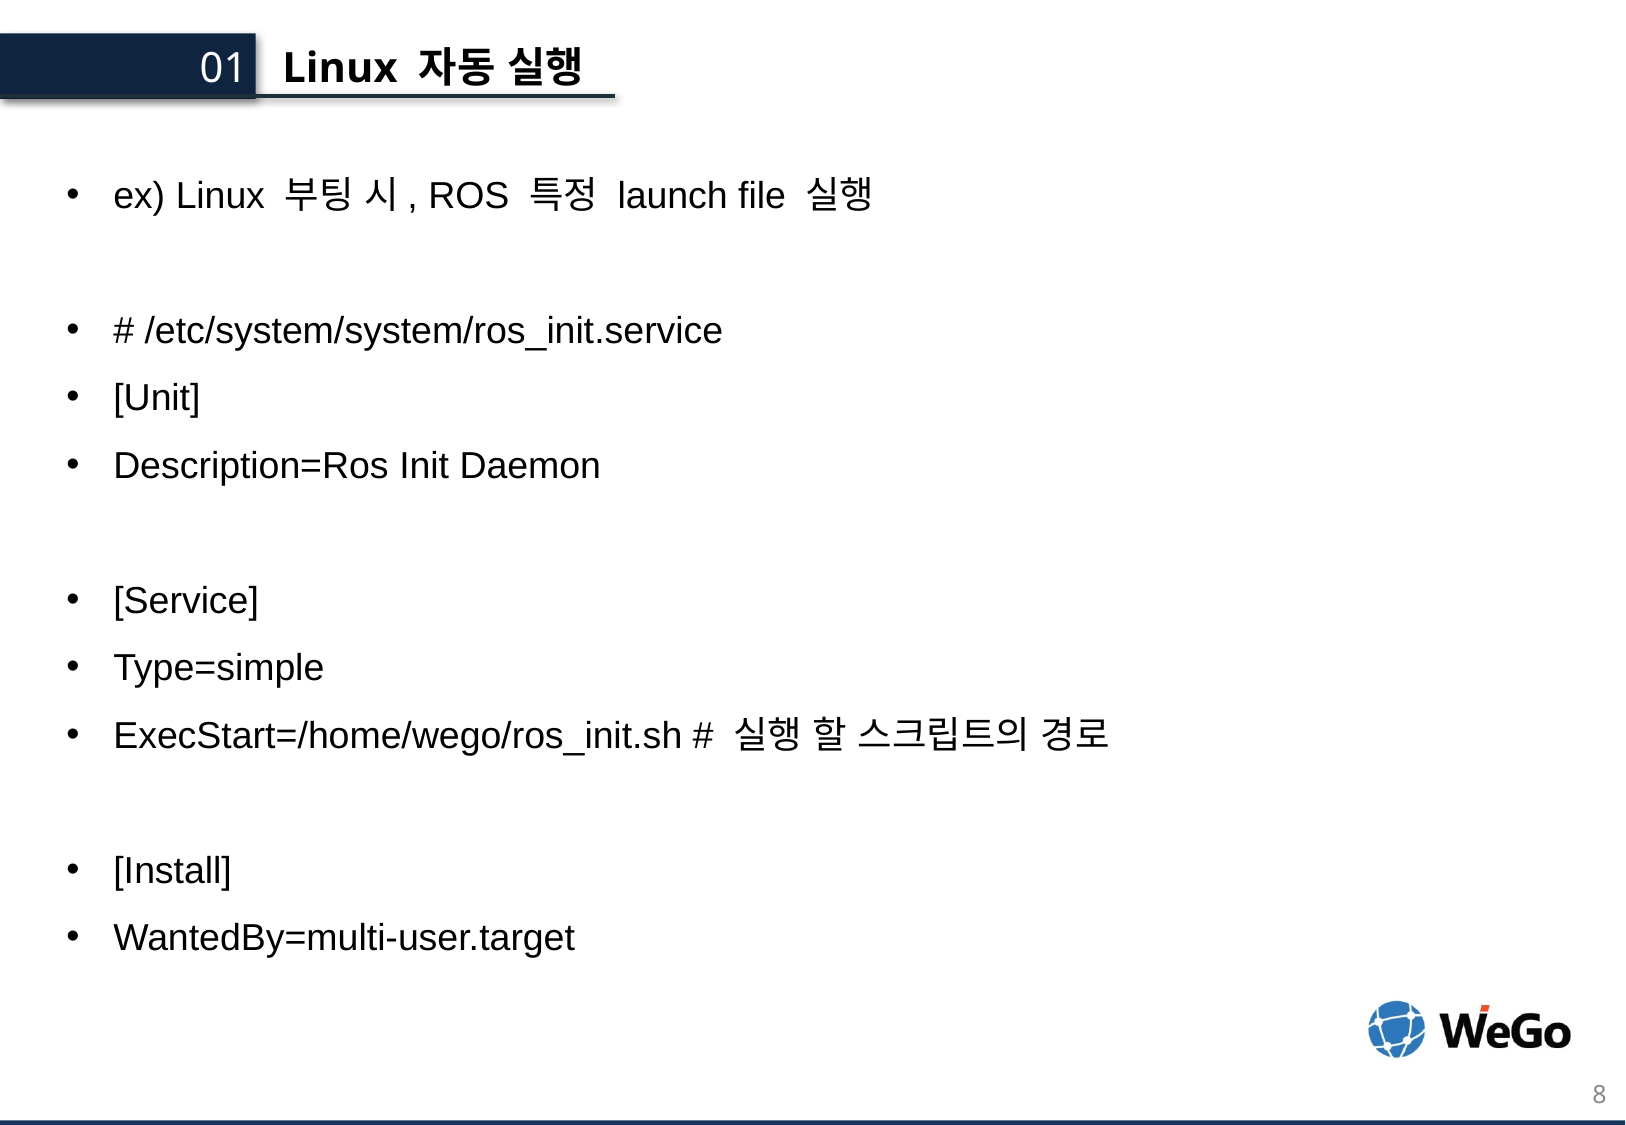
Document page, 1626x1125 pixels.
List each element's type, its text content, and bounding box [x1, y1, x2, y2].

text_box ex) Linux 부팅 시, ROS 특정 launch file 실행 # /etc/system/system/ros_init.service [Unit] Description=Ros Init Daemon [Service] Type=simple ExecStart=/home/wego/ros_init.sh # 실행 할 스크립트의 경로 [Install] WantedBy=multi-user.target [51, 140, 1501, 966]
picture [1355, 990, 1590, 1065]
text_box Linux 자동 실행 [267, 33, 777, 99]
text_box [0, 33, 263, 95]
slide_number 8 [1242, 1065, 1622, 1125]
